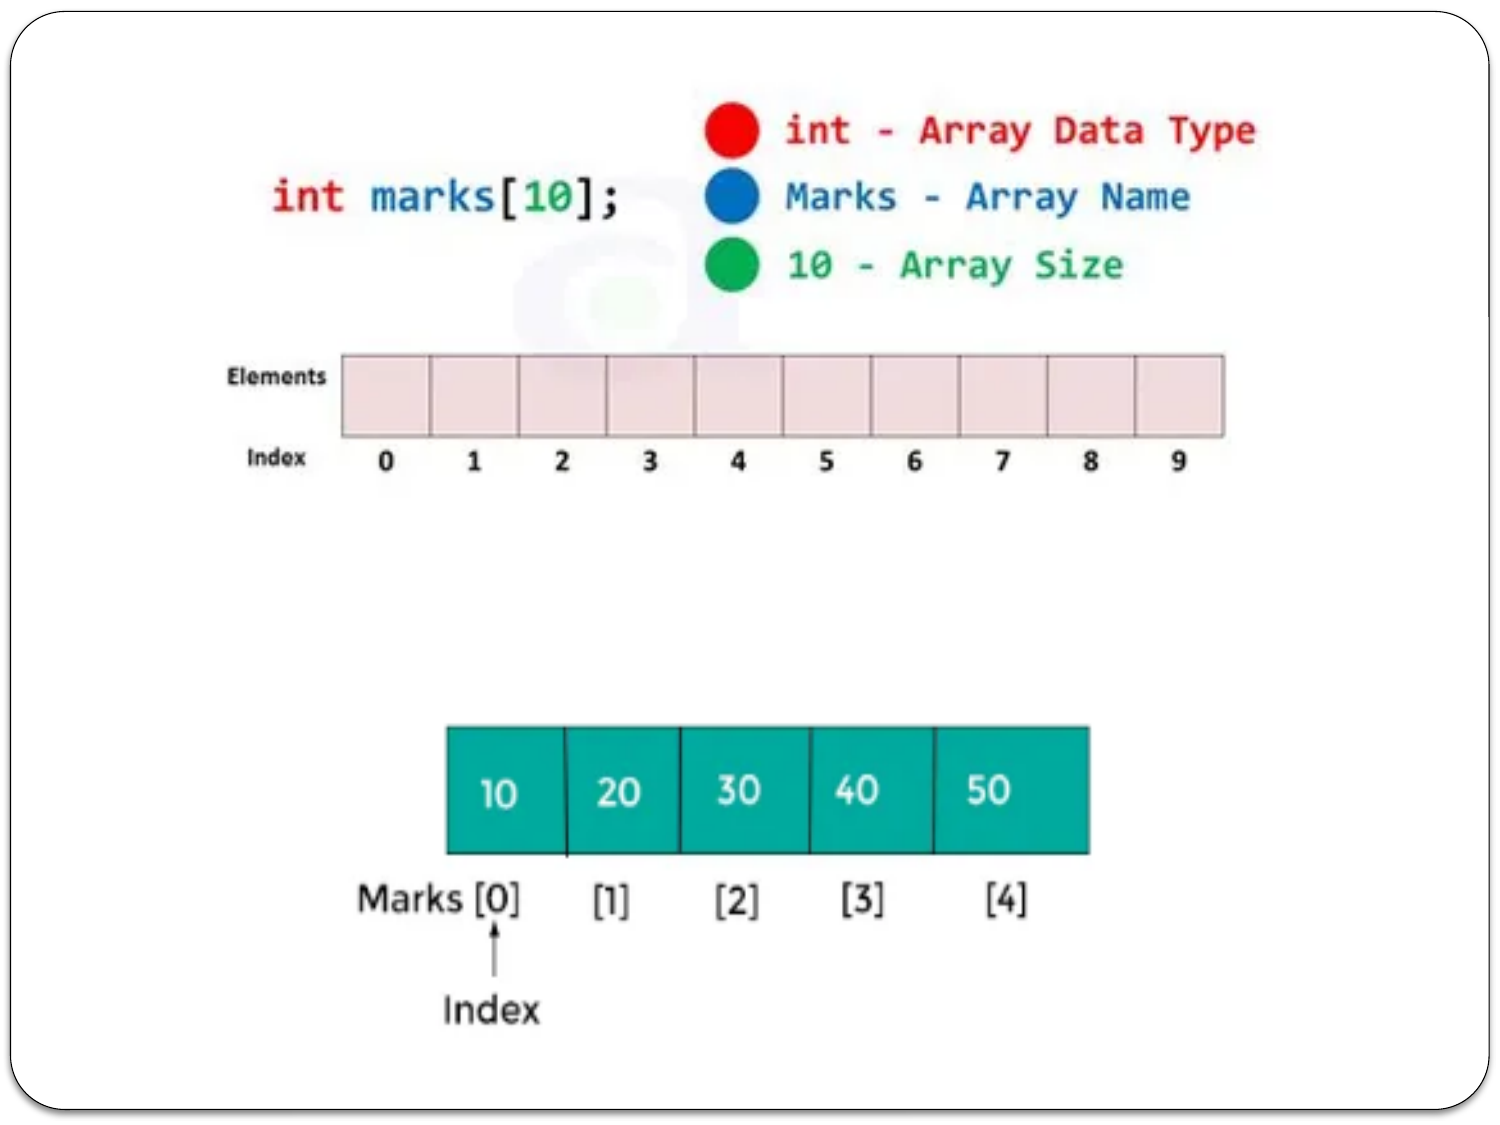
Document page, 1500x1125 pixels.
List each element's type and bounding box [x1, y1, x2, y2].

list [175, 58, 1278, 633]
picture [316, 585, 1198, 1067]
